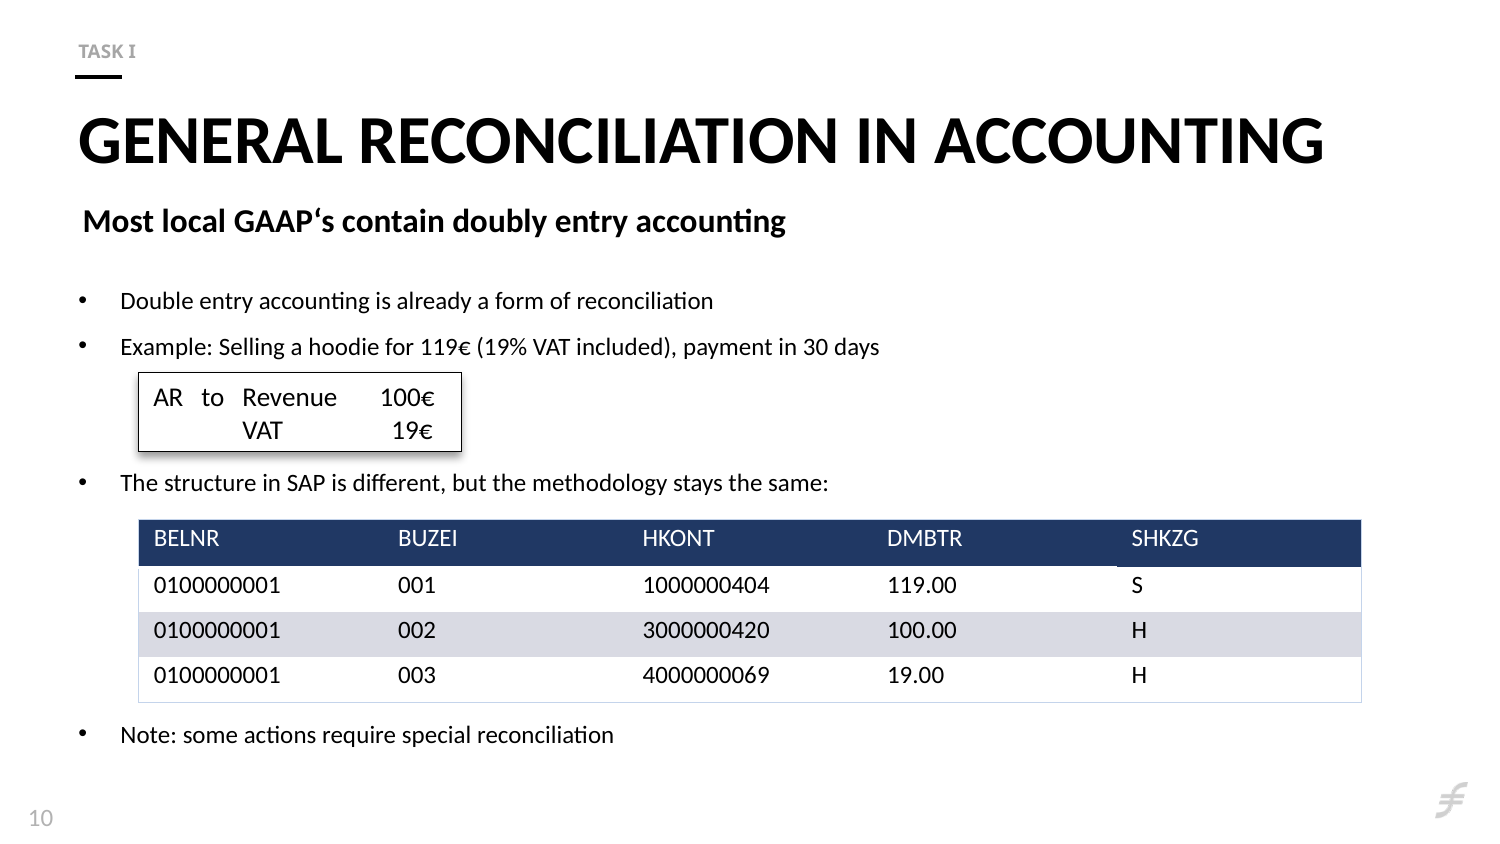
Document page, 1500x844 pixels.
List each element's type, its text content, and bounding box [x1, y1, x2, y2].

table_header BUZEI [383, 520, 628, 566]
list Double entry accounting is already a form of reconciliation Example: Selling a hoodie for 119€ (19% VAT included), payment in 30 days The structure in SAP is different, but the methodology stays the same: Note: some actions require special reconciliation [63, 277, 1447, 777]
table_cell 1000000404 [628, 569, 872, 612]
table_cell 3000000420 [628, 612, 872, 657]
table_cell 0100000001 [139, 569, 383, 612]
table_header BELNR [139, 520, 383, 566]
table_cell 119.00 [872, 569, 1117, 612]
table_cell 0100000001 [139, 612, 383, 657]
slide_number 10 [12, 793, 351, 839]
table_cell H [1117, 657, 1361, 702]
table_header SHKZG [1117, 520, 1361, 567]
table_cell 100.00 [872, 612, 1117, 657]
picture [1435, 782, 1468, 819]
table_cell 0100000001 [139, 657, 383, 702]
table_cell S [1117, 567, 1361, 612]
title General reconciliation in Accounting [63, 112, 1447, 248]
table_cell H [1117, 612, 1361, 657]
table_cell 003 [383, 657, 628, 702]
text_box AR to Revenue 100€ AR to VAT 19€ [138, 372, 462, 452]
text_box Most local GAAP‘s contain doubly entry accounting [67, 191, 803, 247]
list Task i [63, 27, 741, 63]
table_cell 002 [383, 612, 628, 657]
table_cell 19.00 [872, 657, 1117, 702]
table_cell 001 [383, 569, 628, 612]
table_cell 4000000069 [628, 657, 872, 702]
table_header HKONT [628, 520, 872, 566]
table_header DMBTR [872, 520, 1117, 566]
